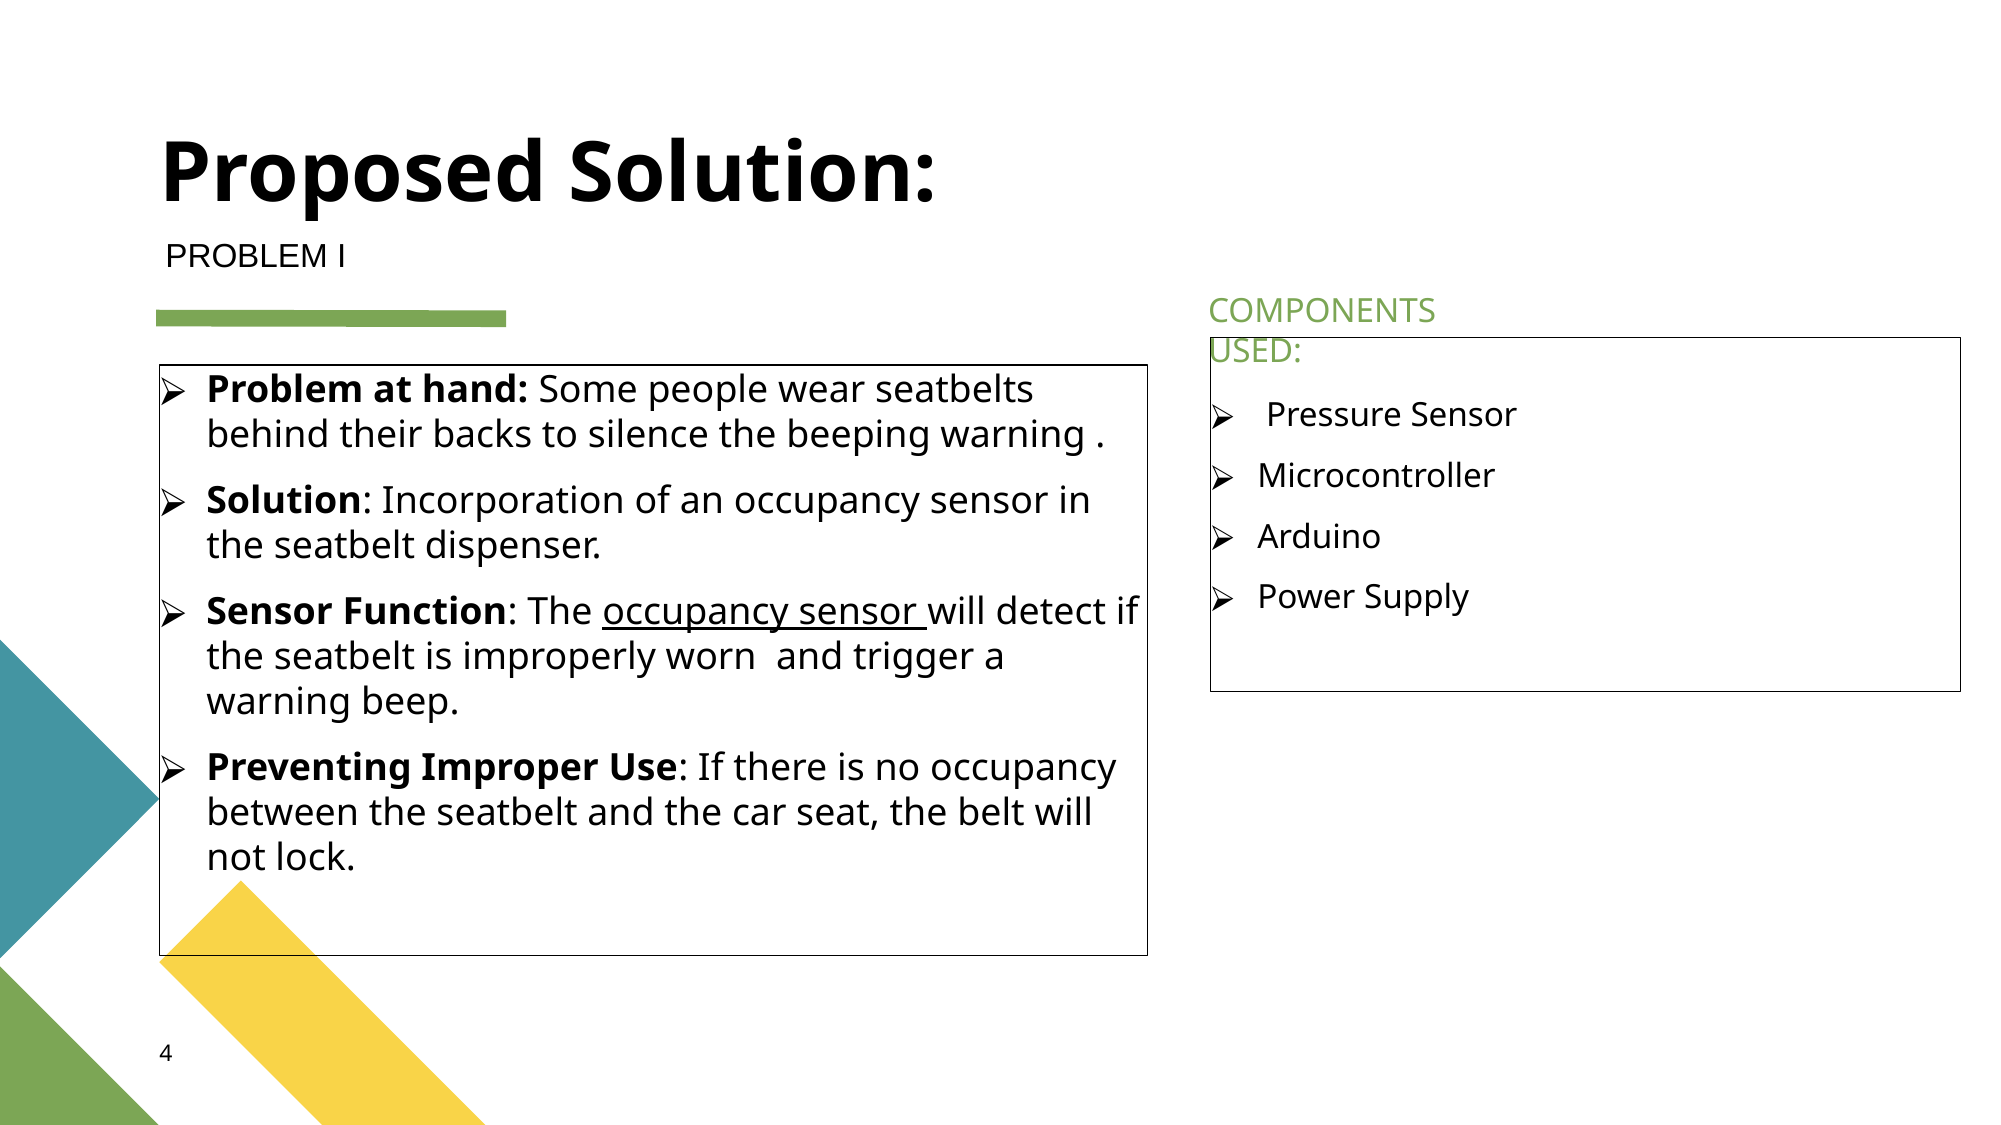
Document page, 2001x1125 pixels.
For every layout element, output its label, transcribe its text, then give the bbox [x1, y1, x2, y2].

slide_number 4 [159, 1038, 246, 1080]
title Proposed Solution: [159, 119, 1068, 220]
list Problem at hand: Some people wear seatbelts behind their backs to silence the beeping warning . Solution: Incorporation of an occupancy sensor in the seatbelt dispenser. Sensor Function: The occupancy sensor will detect if the seatbelt is improperly worn and trigger a warning beep. Preventing Improper Use: If there is no occupancy between the seatbelt and the car seat, the belt will not lock. [159, 365, 1148, 956]
text_box Pressure Sensor Microcontroller Arduino Power Supply [1210, 337, 1961, 692]
text_box COMPONENTS USED: [1193, 281, 1528, 377]
text_box PROBLEM I [150, 226, 442, 281]
